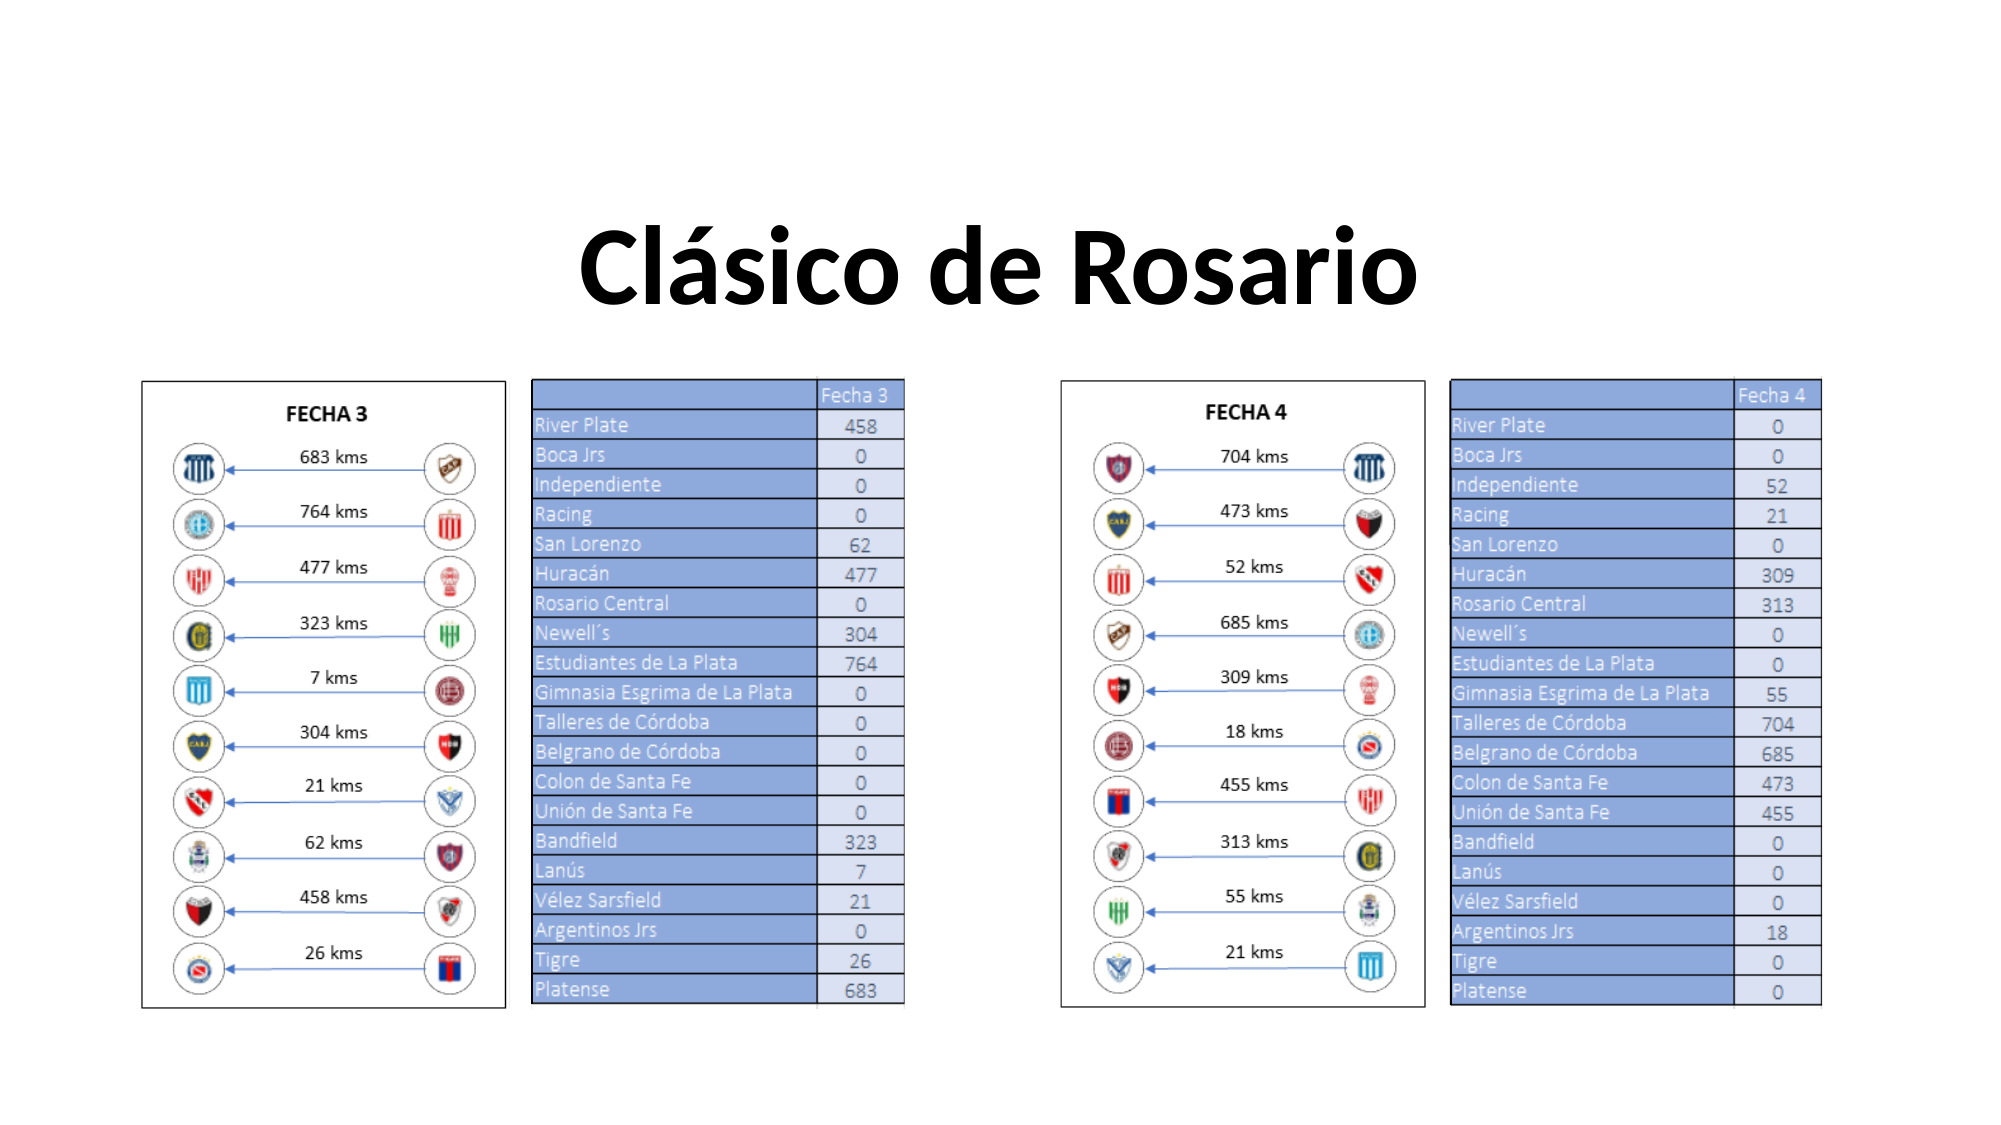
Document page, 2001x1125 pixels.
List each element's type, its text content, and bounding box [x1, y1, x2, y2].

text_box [1060, 376, 1823, 1020]
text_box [136, 376, 905, 1020]
text_box Clásico de Rosario [16, 200, 1984, 925]
